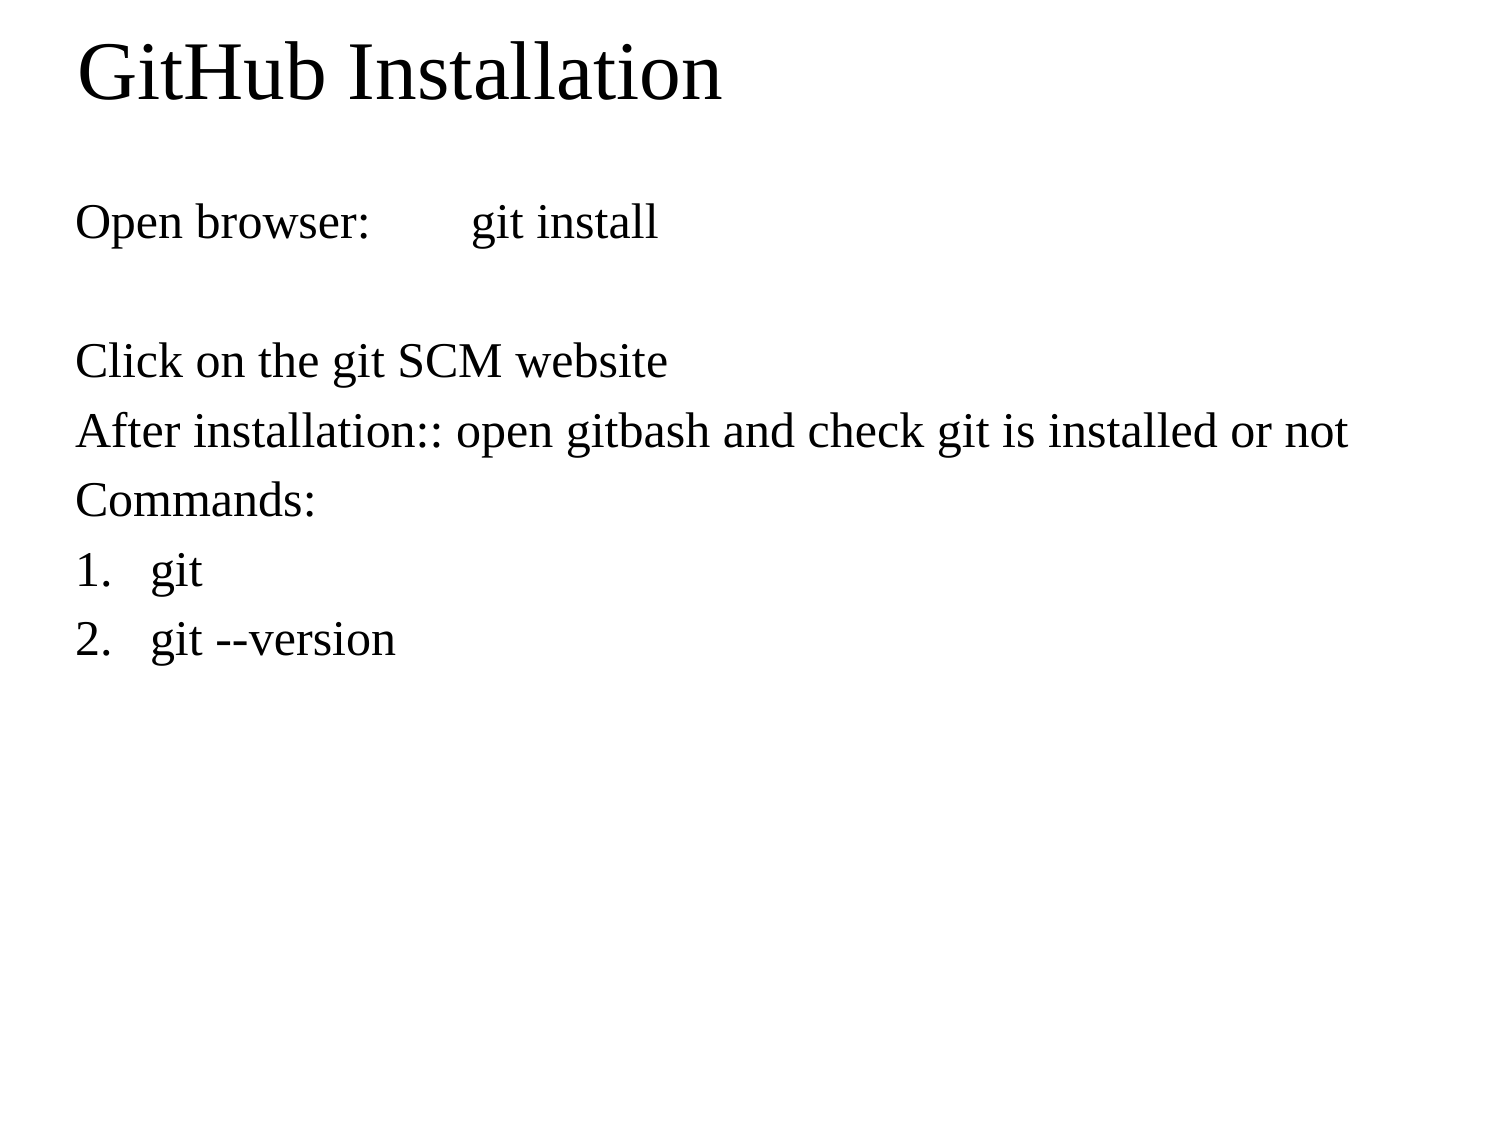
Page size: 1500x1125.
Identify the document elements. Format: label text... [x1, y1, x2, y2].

subtitle Open browser: git install Click on the git SCM website After installation:: open gitbash and check git is installed or not Commands: git git --version [60, 187, 1450, 1075]
title GitHub Installation [62, 24, 1188, 125]
